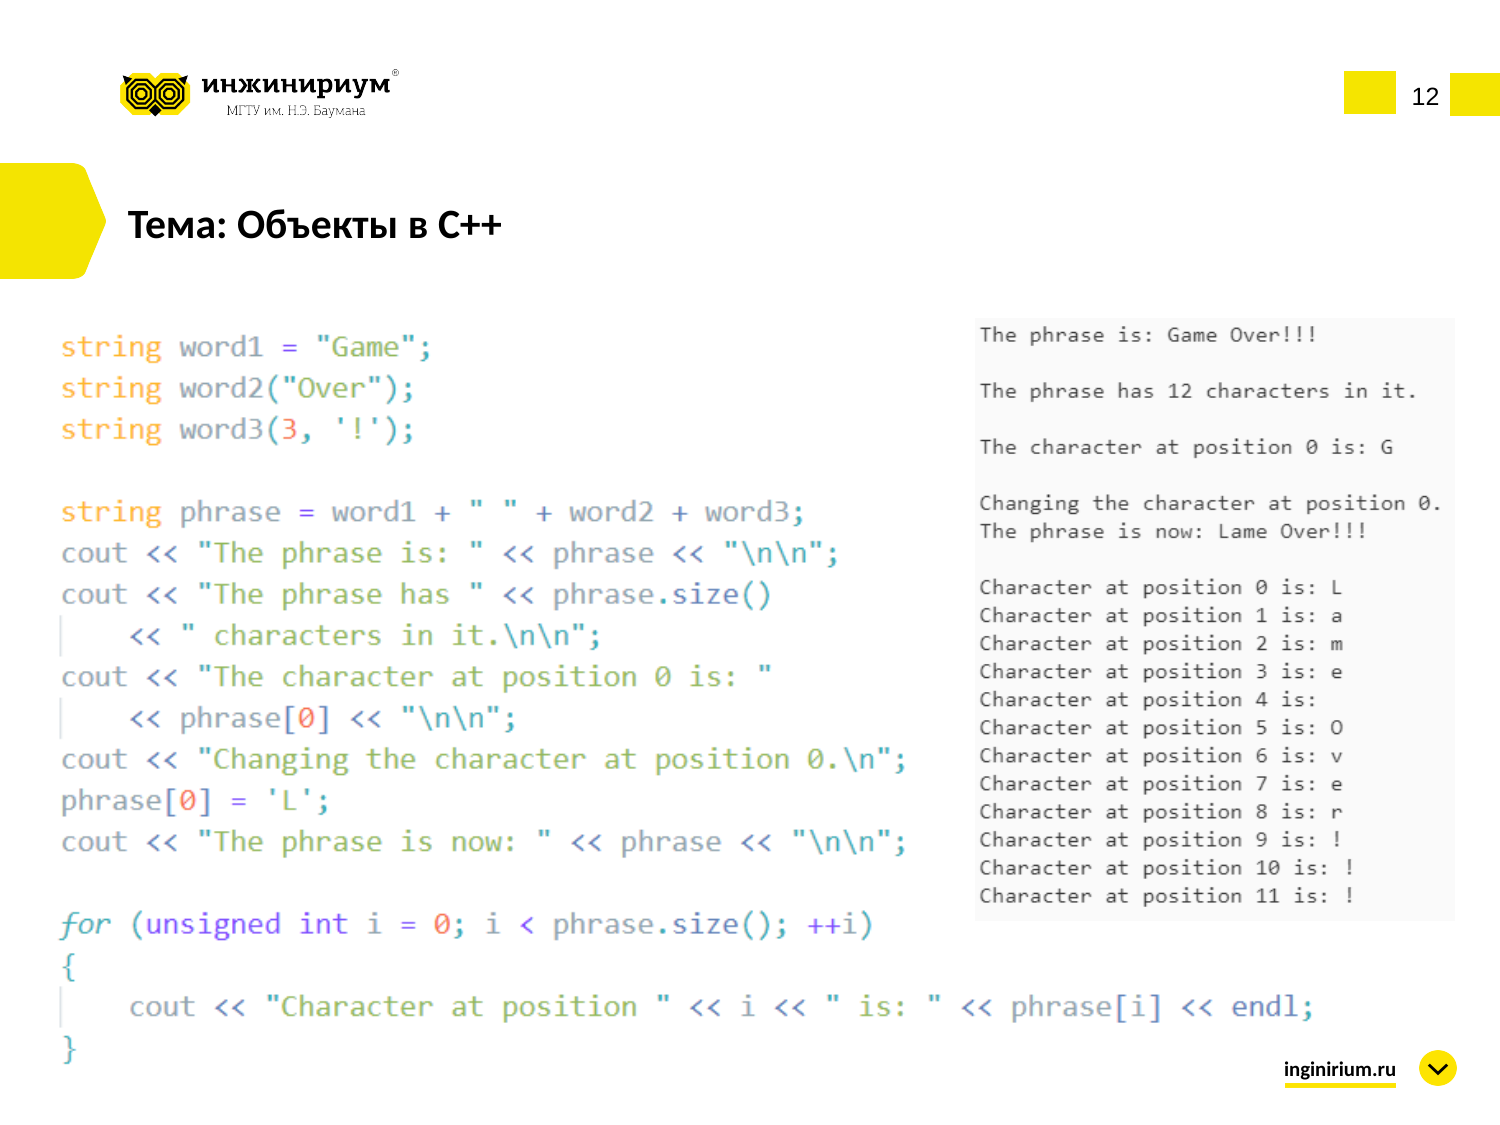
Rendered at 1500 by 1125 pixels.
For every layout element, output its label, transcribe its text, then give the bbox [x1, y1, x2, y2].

picture [1449, 73, 1500, 116]
picture [1344, 71, 1396, 115]
text_box inginirium.ru [1336, 1047, 1412, 1088]
picture [0, 163, 106, 279]
text_box 12 [1397, 73, 1447, 122]
picture [120, 68, 399, 119]
picture [44, 318, 1456, 1088]
picture [1419, 1049, 1457, 1086]
text_box Тема: Объекты в С++ [113, 189, 1353, 293]
